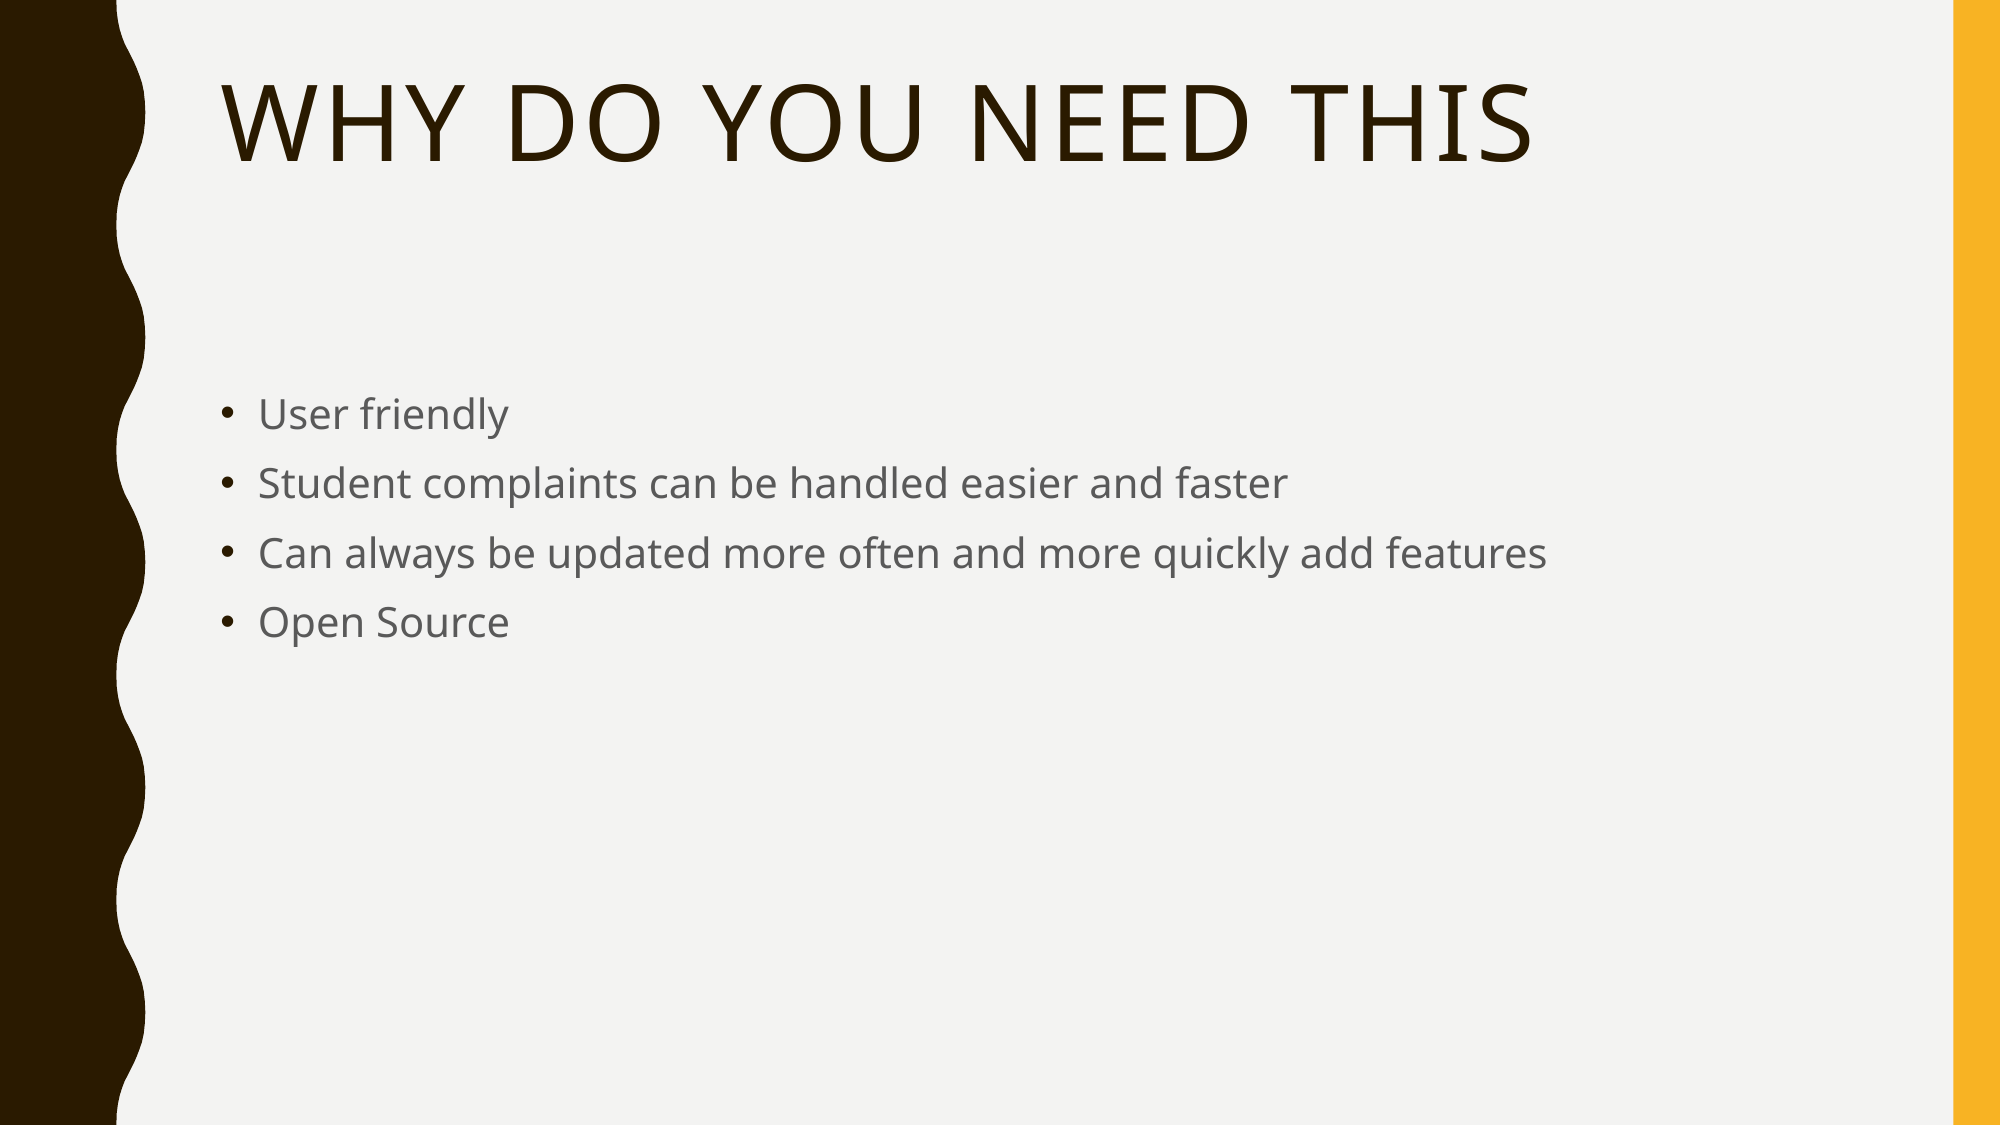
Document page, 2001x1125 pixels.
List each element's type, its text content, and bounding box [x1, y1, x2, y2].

title Why do you need this [205, 62, 1875, 308]
list User friendly Student complaints can be handled easier and faster Can always be updated more often and more quickly add features Open Source [205, 375, 1875, 965]
